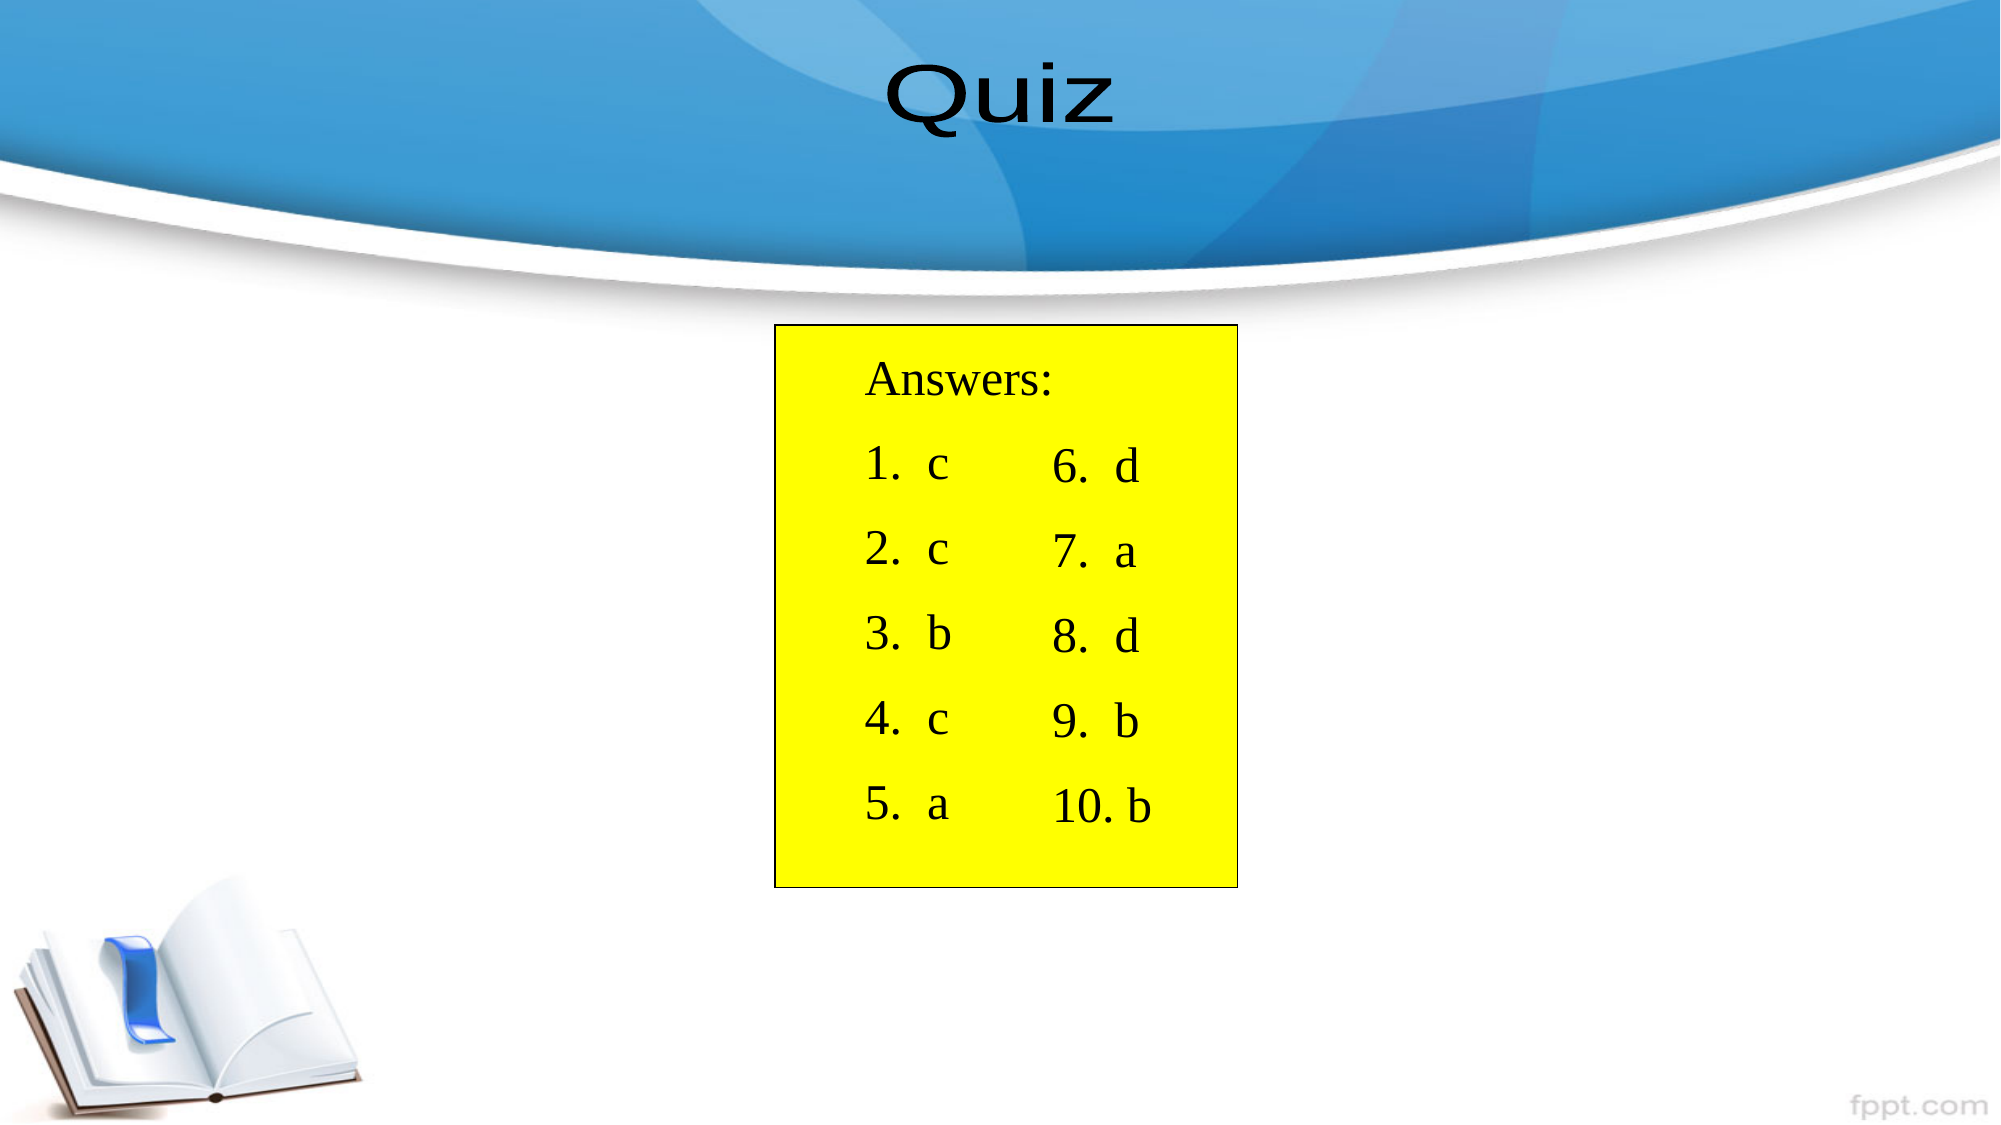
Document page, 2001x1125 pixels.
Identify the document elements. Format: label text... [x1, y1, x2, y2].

text_box Answers: 1. c 2. c 3. b 4. c 5. a [849, 337, 1150, 838]
text_box 6. d 7. a 8. d 9. b 10. b [1037, 425, 1325, 925]
text_box [774, 324, 1238, 888]
picture [0, 0, 2001, 1125]
